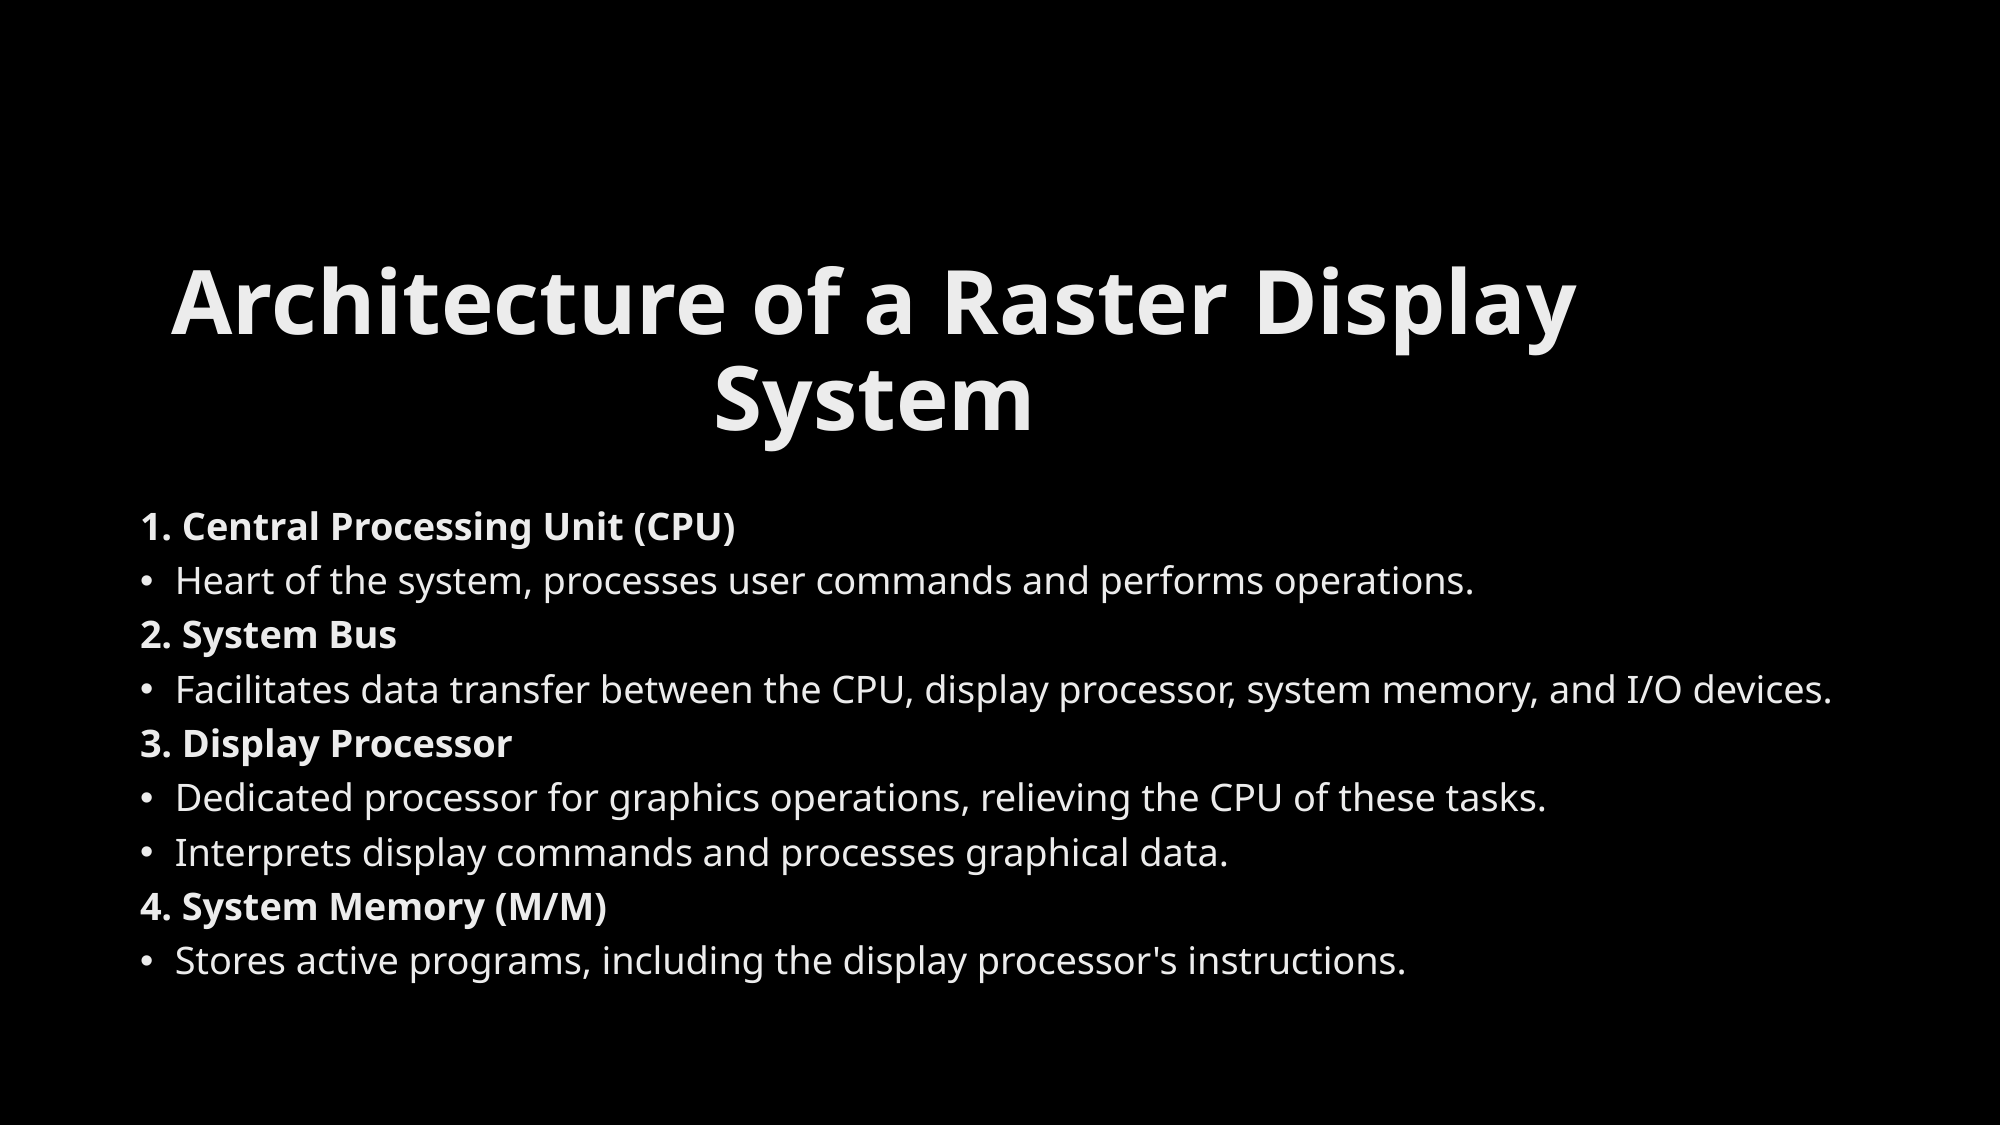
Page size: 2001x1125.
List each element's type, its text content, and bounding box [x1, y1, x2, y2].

list 1. Central Processing Unit (CPU) Heart of the system, processes user commands and performs operations. 2. System Bus Facilitates data transfer between the CPU, display processor, system memory, and I/O devices. 3. Display Processor Dedicated processor for graphics operations, relieving the CPU of these tasks. Interprets display commands and processes graphical data. 4. System Memory (M/M) Stores active programs, including the display processor's instructions. [125, 500, 1875, 1000]
title Architecture of a Raster Display System [125, 249, 1625, 458]
